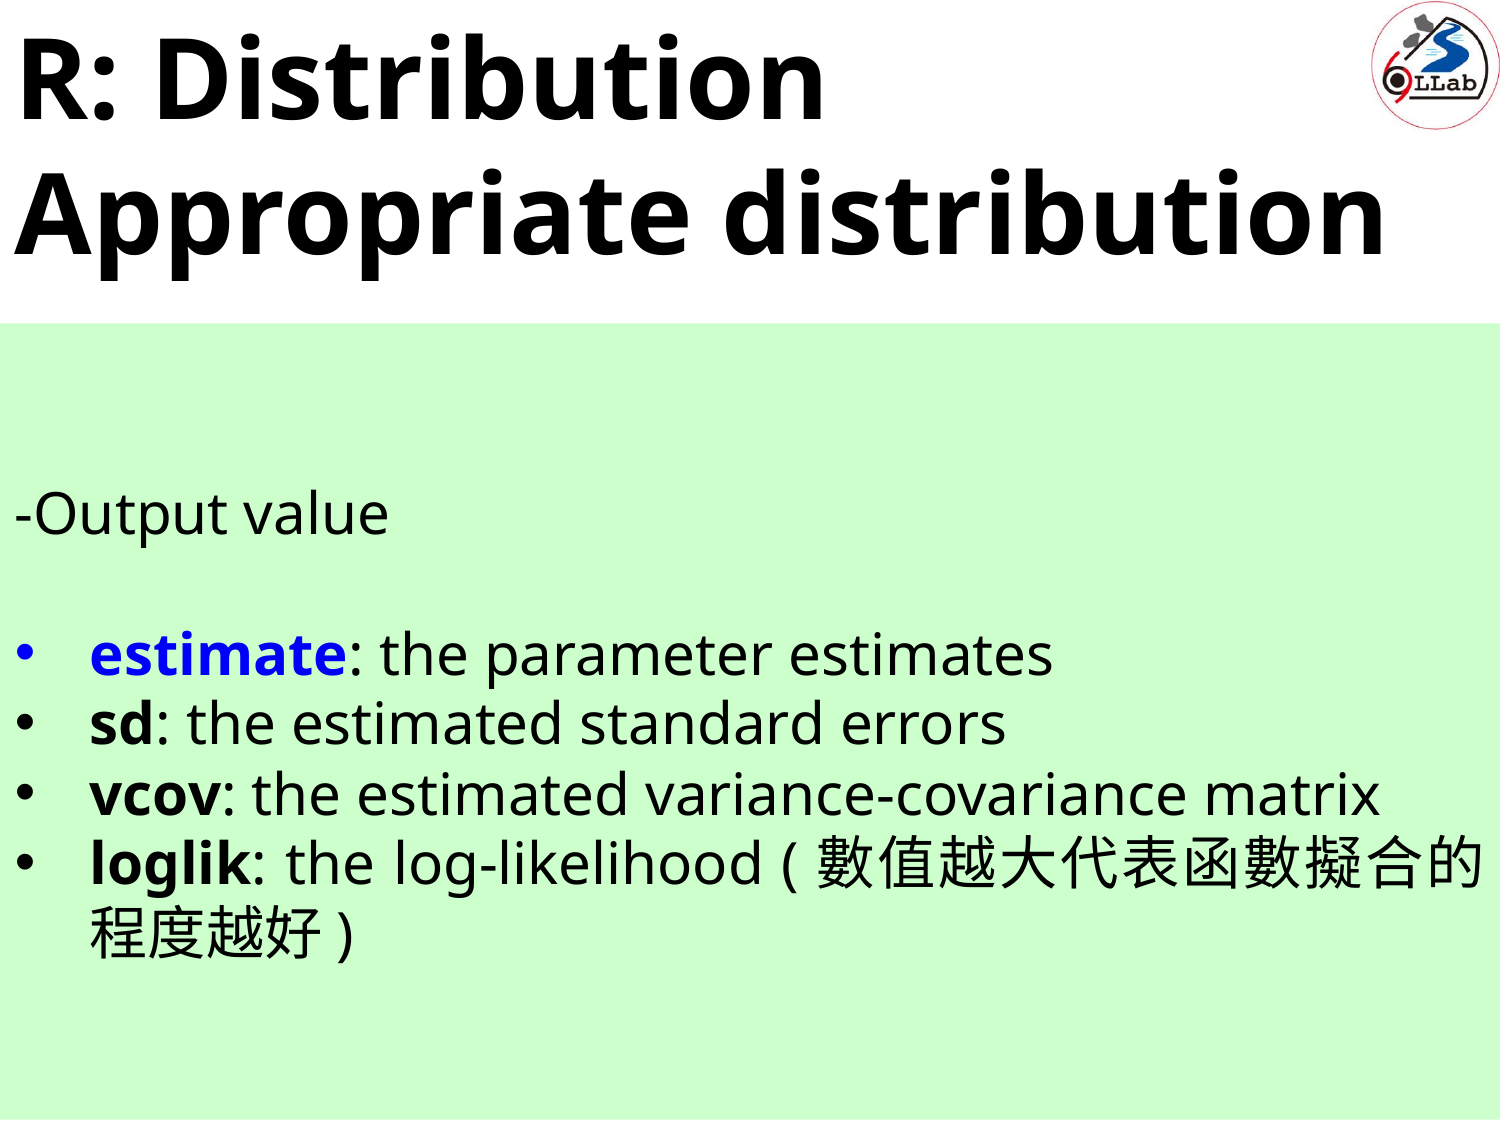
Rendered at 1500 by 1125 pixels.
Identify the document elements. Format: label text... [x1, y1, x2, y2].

text_box R: Distribution Appropriate distribution [0, 0, 1500, 323]
text_box -Output value estimate: the parameter estimates sd: the estimated standard errors vcov: the estimated variance-covariance matrix loglik: the log-likelihood (數值越大代表函數擬合的程度越好) [0, 323, 1500, 1120]
picture [1370, 0, 1500, 131]
